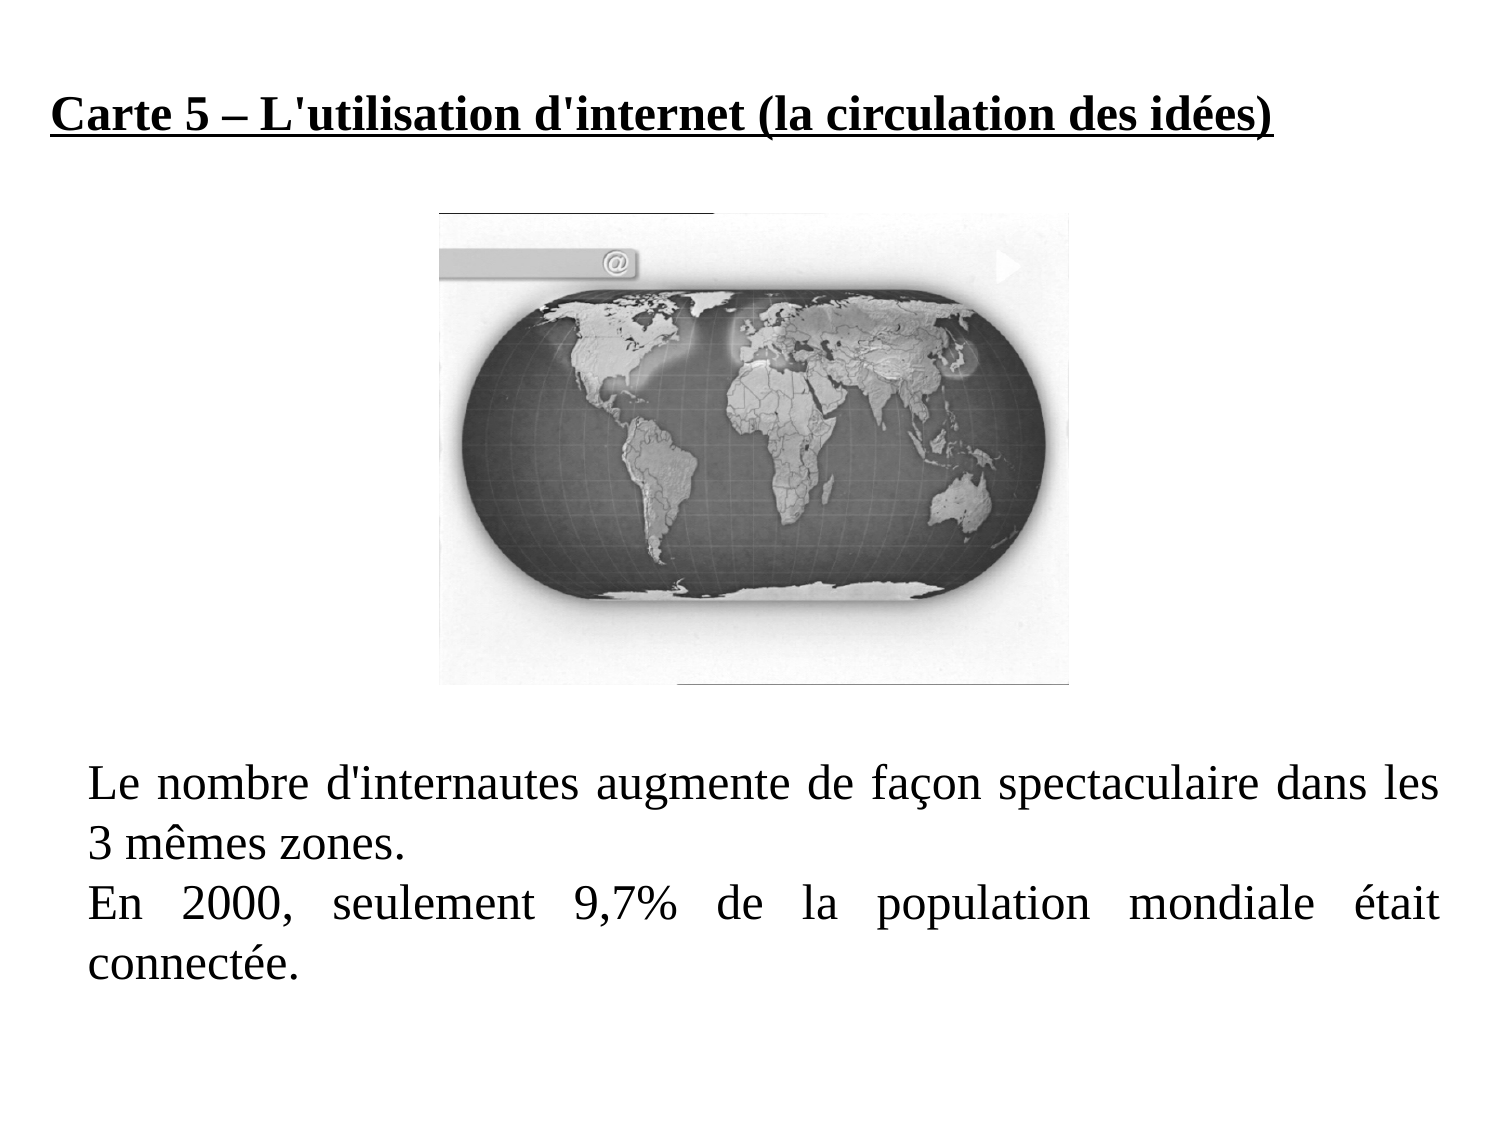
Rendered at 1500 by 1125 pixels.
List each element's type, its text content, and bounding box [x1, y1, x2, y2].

text_box Le nombre d'internautes augmente de façon spectaculaire dans les 3 mêmes zones. En 2000, seulement 9,7% de la population mondiale était connectée. [72, 742, 1456, 997]
text_box Carte 5 – L'utilisation d'internet (la circulation des idées) [35, 73, 1454, 149]
picture [438, 212, 1070, 686]
